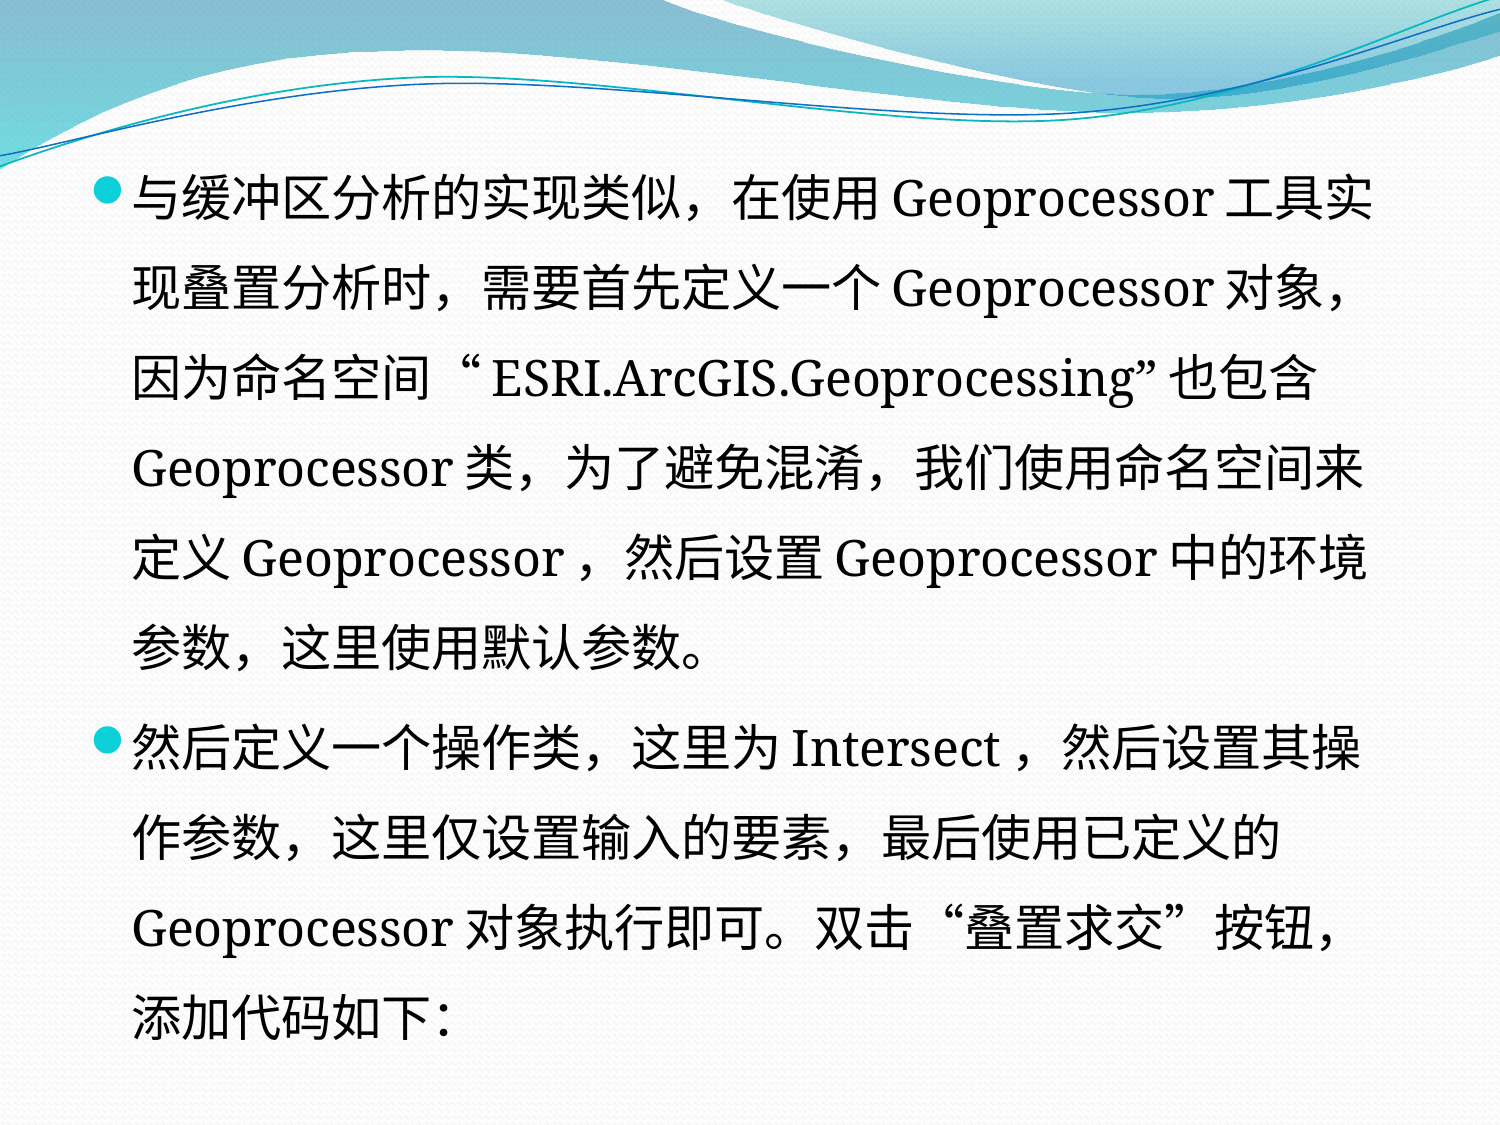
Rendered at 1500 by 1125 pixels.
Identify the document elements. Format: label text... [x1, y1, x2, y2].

list 与缓冲区分析的实现类似，在使用Geoprocessor工具实现叠置分析时，需要首先定义一个Geoprocessor对象，因为命名空间“ESRI.ArcGIS.Geoprocessing”也包含Geoprocessor类，为了避免混淆，我们使用命名空间来定义Geoprocessor，然后设置Geoprocessor中的环境参数，这里使用默认参数。 然后定义一个操作类，这里为Intersect，然后设置其操作参数，这里仅设置输入的要素，最后使用已定义的Geoprocessor对象执行即可。双击“叠置求交”按钮，添加代码如下： [75, 128, 1425, 1063]
